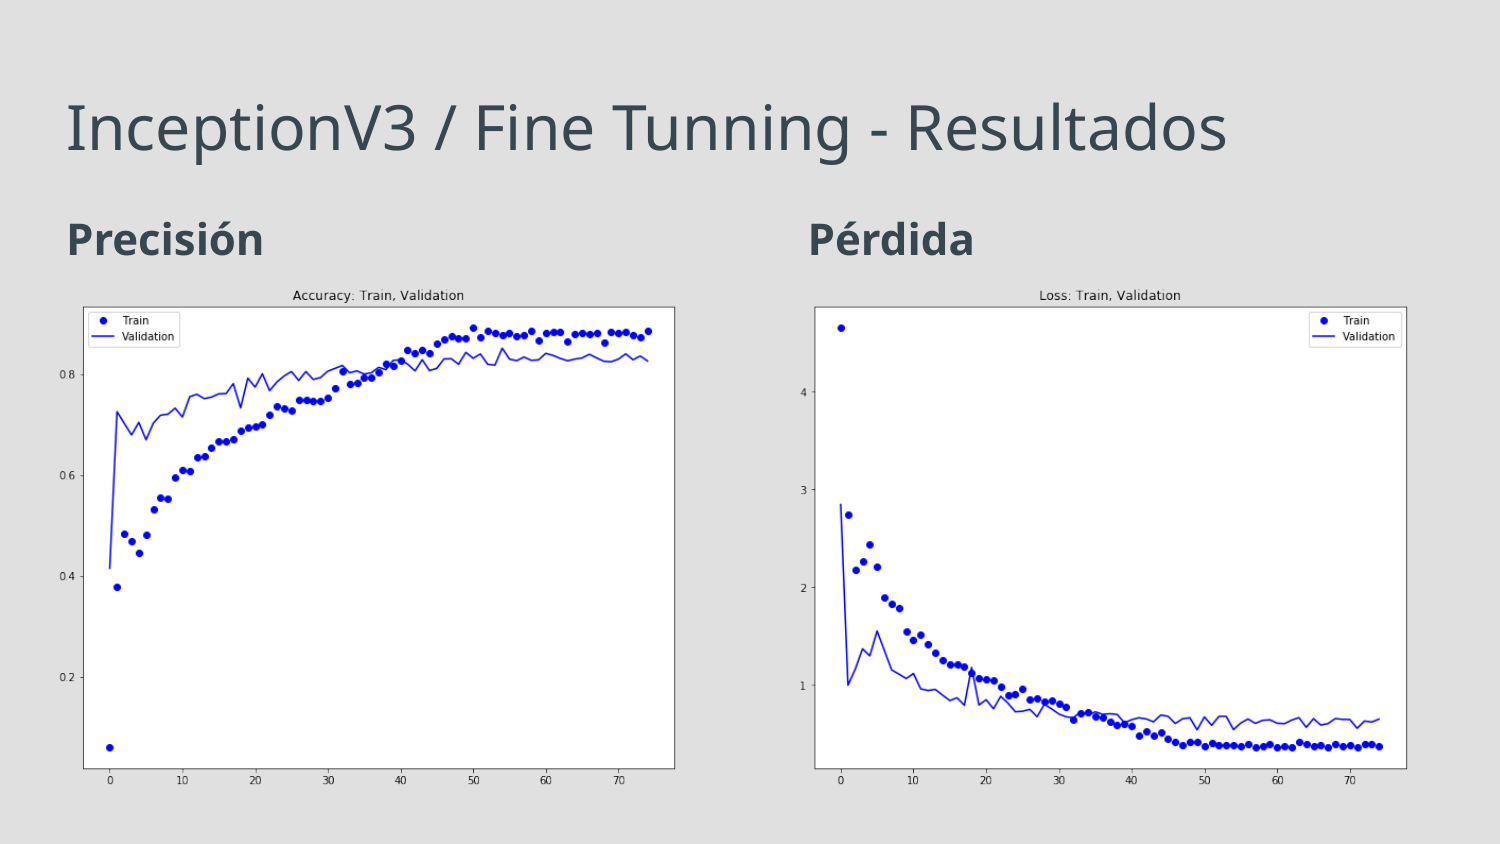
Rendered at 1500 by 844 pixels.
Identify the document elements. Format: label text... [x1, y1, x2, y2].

picture [792, 282, 1418, 794]
list Precisión [51, 189, 708, 283]
title InceptionV3 / Fine Tunning - Resultados [51, 72, 1449, 167]
list Pérdida [792, 189, 1449, 283]
picture [50, 282, 685, 794]
